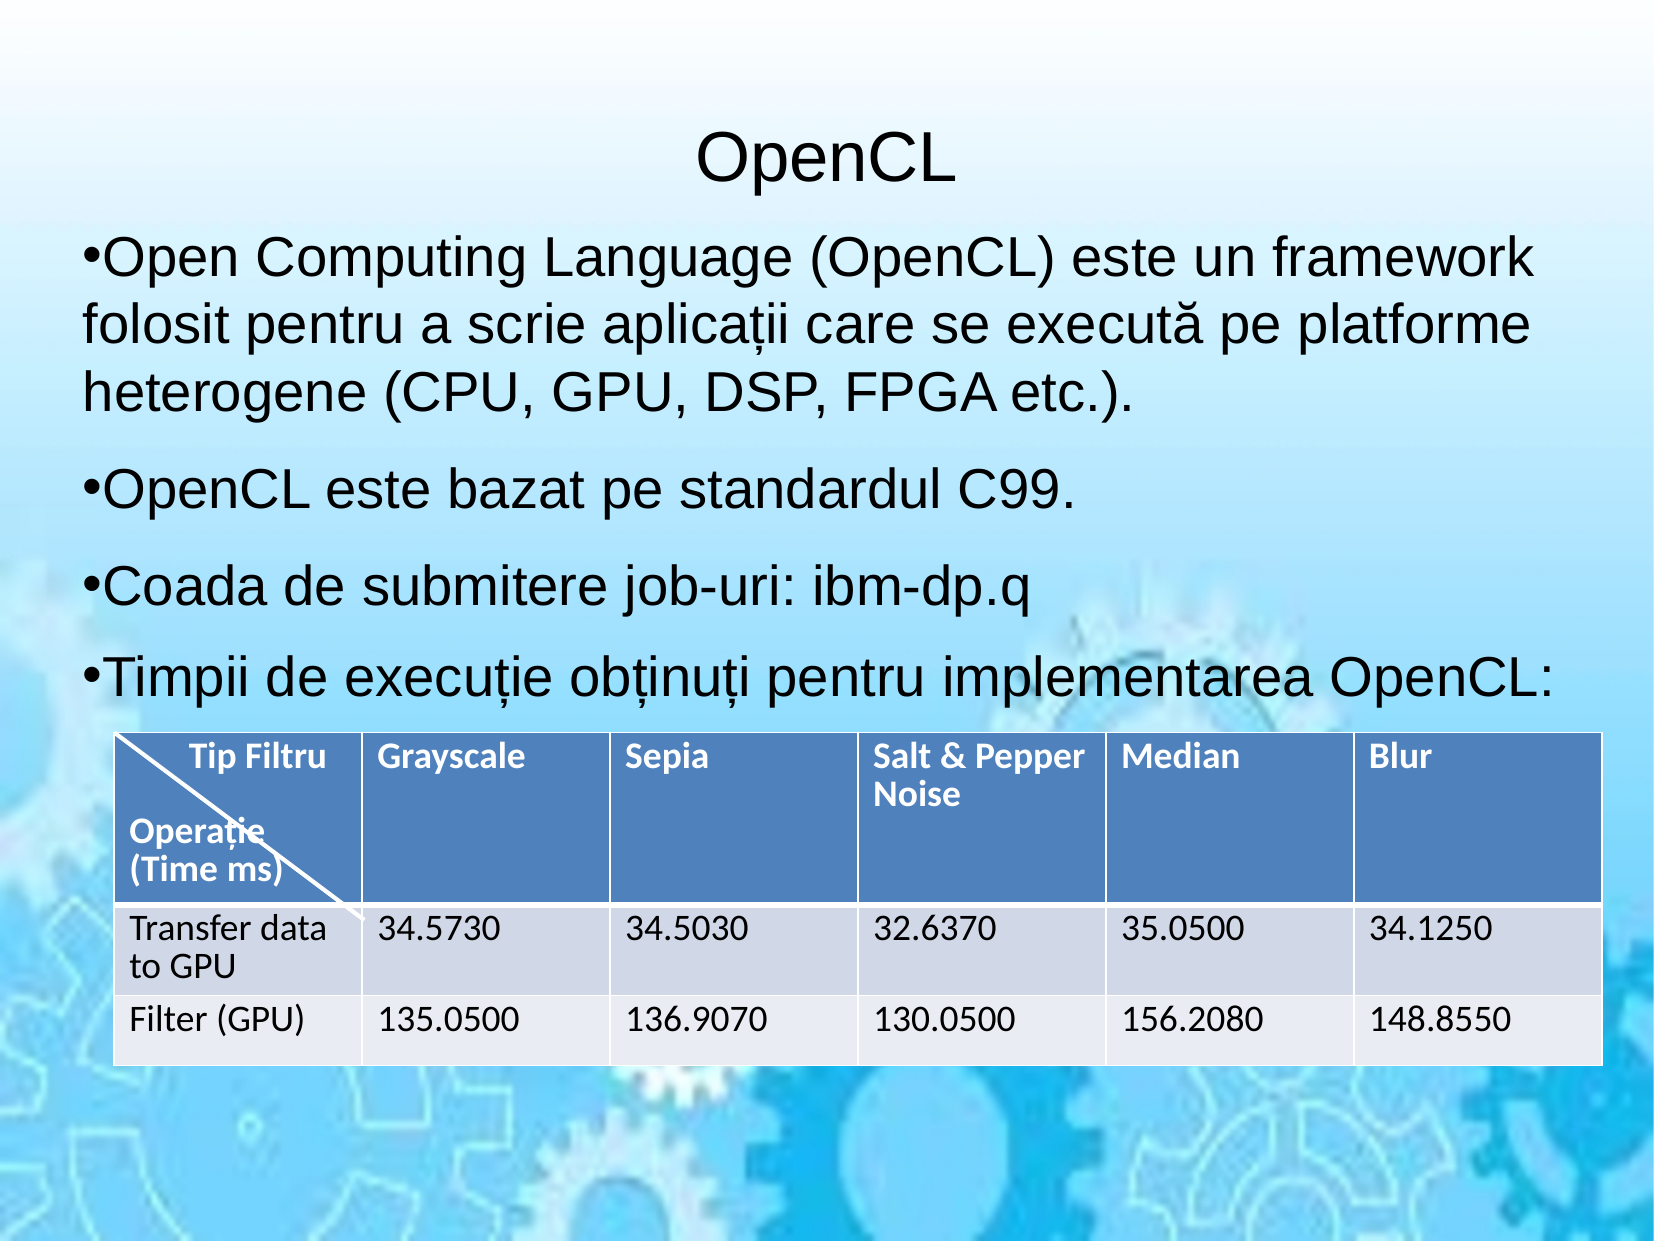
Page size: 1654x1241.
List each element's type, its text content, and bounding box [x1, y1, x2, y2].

table_header Salt & Pepper Noise [859, 733, 1105, 902]
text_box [114, 732, 365, 921]
table_cell Transfer data to GPU [115, 929, 361, 995]
table_cell 34.1250 [1355, 908, 1601, 995]
table_cell 34.5730 [363, 908, 609, 995]
table_cell 156.2080 [1107, 996, 1353, 1065]
table_header Grayscale [366, 733, 609, 902]
table_cell 130.0500 [859, 996, 1105, 1065]
table_cell 148.8550 [1355, 996, 1601, 1065]
table_header Sepia [611, 733, 857, 902]
table_cell 32.6370 [859, 908, 1105, 995]
table_cell 135.0500 [363, 996, 609, 1065]
table_cell Filter (GPU) [115, 996, 361, 1065]
picture [0, 0, 1654, 1241]
title OpenCL [82, 49, 1571, 220]
list Open Computing Language (OpenCL) este un framework folosit pentru a scrie aplicații care se execută pe platforme heterogene (CPU, GPU, DSP, FPGA etc.). OpenCL este bazat pe standardul C99. Coada de submitere job-uri: ibm-dp.q Timpii de execuție obținuți pentru implementarea OpenCL: [82, 220, 1571, 1010]
table_header Blur [1355, 733, 1601, 902]
table_cell 35.0500 [1107, 908, 1353, 995]
table_cell 34.5030 [611, 908, 857, 995]
table_cell 136.9070 [611, 996, 857, 1065]
table_header Median [1107, 733, 1353, 902]
